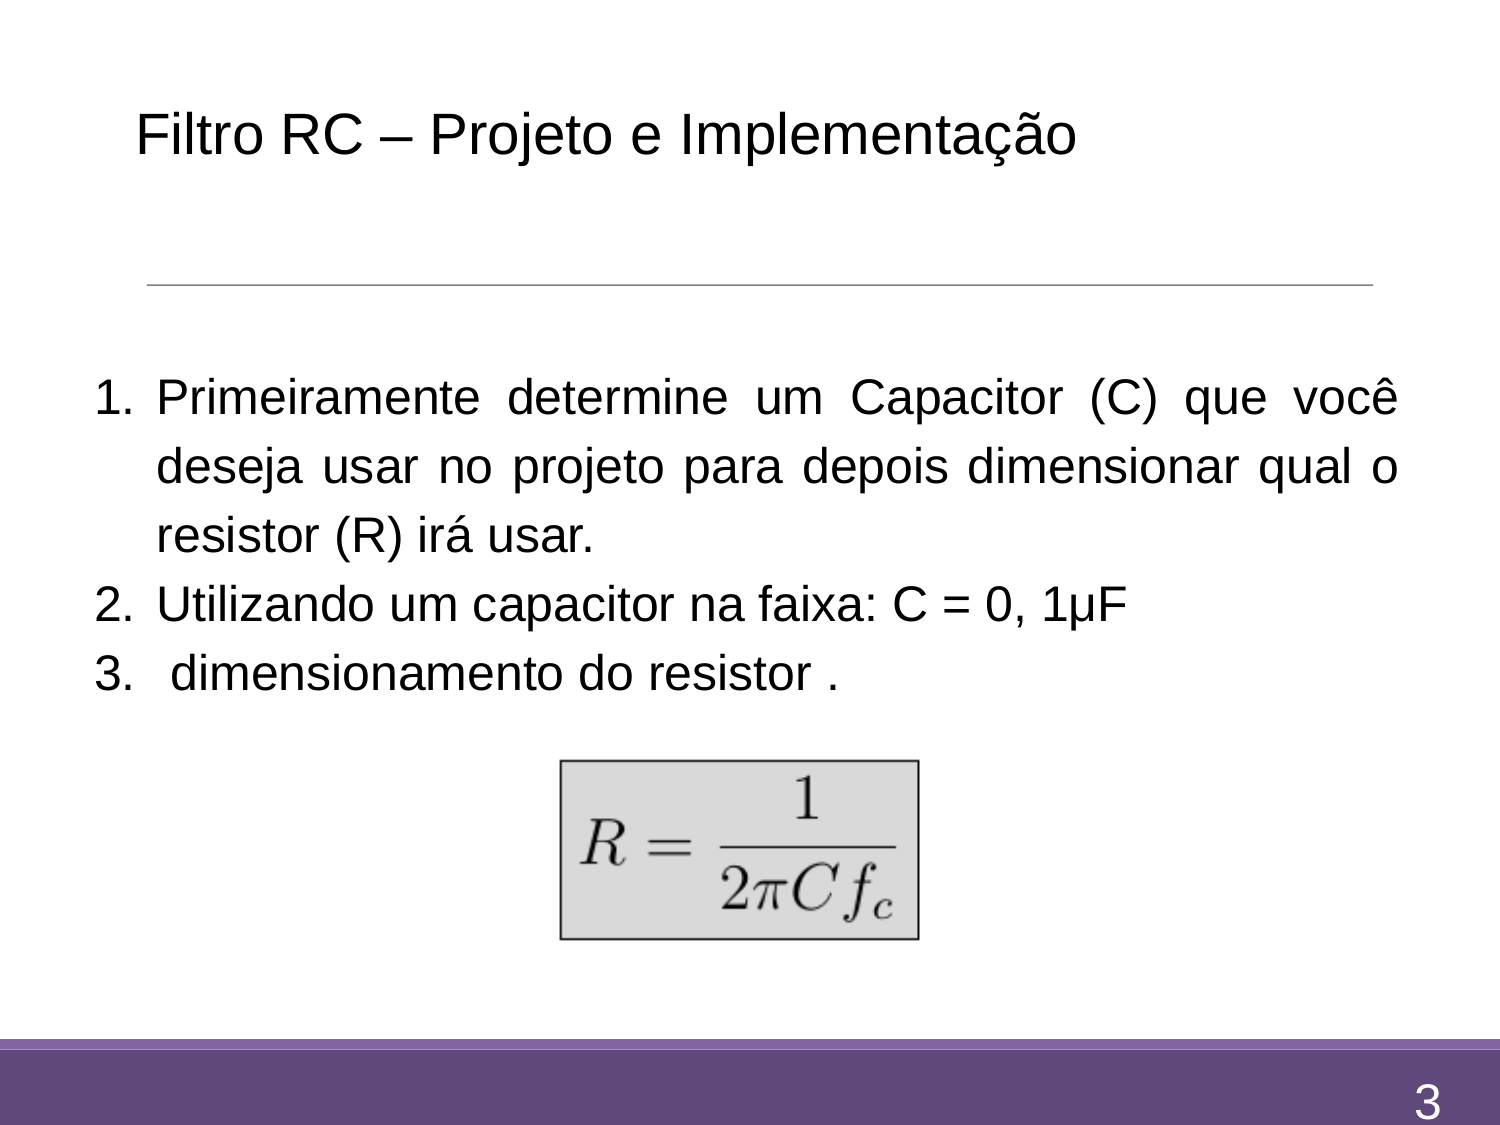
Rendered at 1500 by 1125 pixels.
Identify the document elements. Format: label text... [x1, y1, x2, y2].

text_box Primeiramente determine um Capacitor (C) que você deseja usar no projeto para depois dimensionar qual o resistor (R) irá usar. Utilizando um capacitor na faixa: C = 0, 1μF dimensionamento do resistor . [81, 292, 1400, 949]
picture [529, 733, 959, 972]
text_box Filtro RC – Projeto e Implementação [135, 46, 1373, 285]
text_box 3 [1399, 1061, 1500, 1125]
